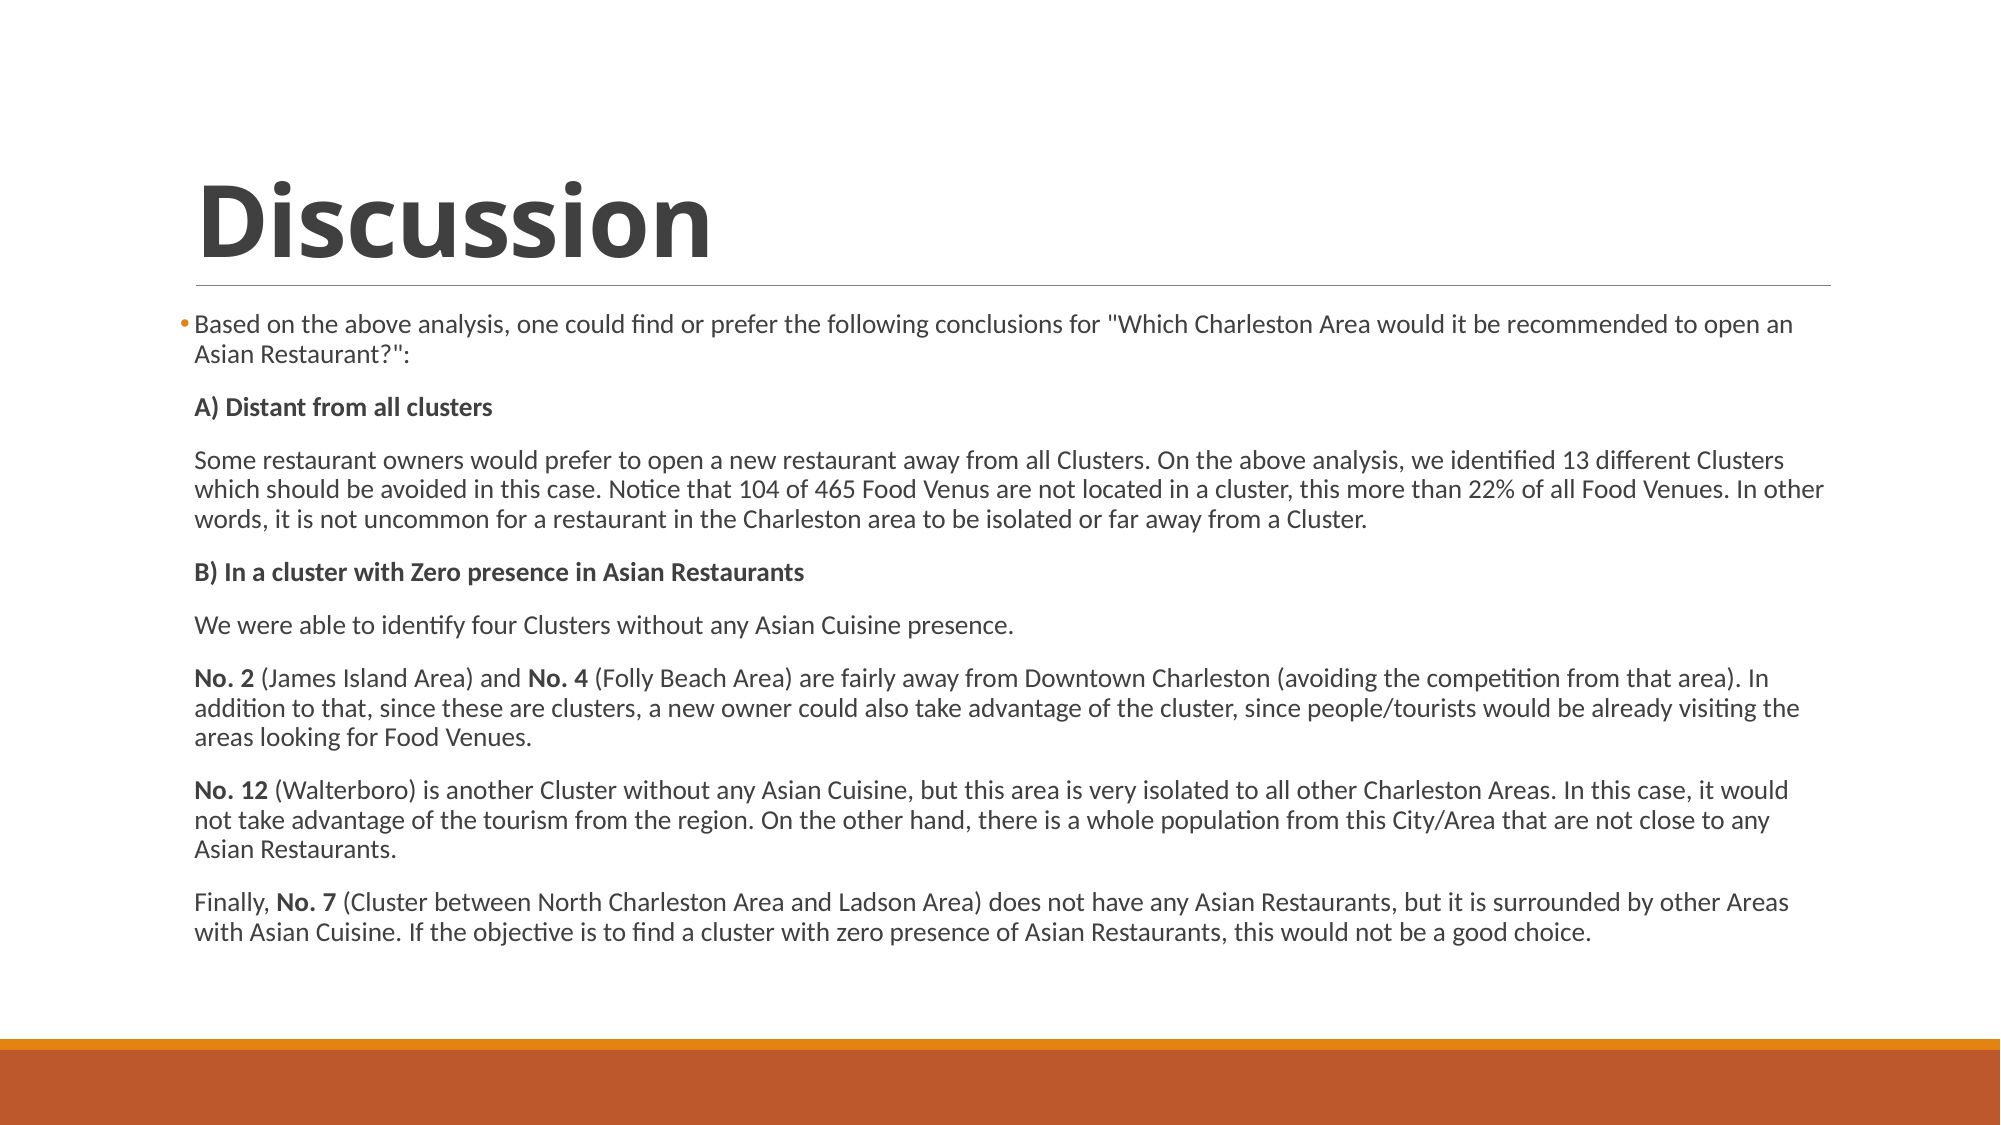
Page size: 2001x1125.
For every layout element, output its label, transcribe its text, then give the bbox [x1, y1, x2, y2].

title Discussion [180, 47, 1830, 285]
list Based on the above analysis, one could find or prefer the following conclusions for "Which Charleston Area would it be recommended to open an Asian Restaurant?": A) Distant from all clusters Some restaurant owners would prefer to open a new restaurant away from all Clusters. On the above analysis, we identified 13 different Clusters which should be avoided in this case. Notice that 104 of 465 Food Venus are not located in a cluster, this more than 22% of all Food Venues. In other words, it is not uncommon for a restaurant in the Charleston area to be isolated or far away from a Cluster. B) In a cluster with Zero presence in Asian Restaurants We were able to identify four Clusters without any Asian Cuisine presence. No. 2 (James Island Area) and No. 4 (Folly Beach Area) are fairly away from Downtown Charleston (avoiding the competition from that area). In addition to that, since these are clusters, a new owner could also take advantage of the cluster, since people/tourists would be already visiting the areas looking for Food Venues. No. 12 (Walterboro) is another Cluster without any Asian Cuisine, but this area is very isolated to all other Charleston Areas. In this case, it would not take advantage of the tourism from the region. On the other hand, there is a whole population from this City/Area that are not close to any Asian Restaurants. Finally, No. 7 (Cluster between North Charleston Area and Ladson Area) does not have any Asian Restaurants, but it is surrounded by other Areas with Asian Cuisine. If the objective is to find a cluster with zero presence of Asian Restaurants, this would not be a good choice. [180, 302, 1830, 963]
